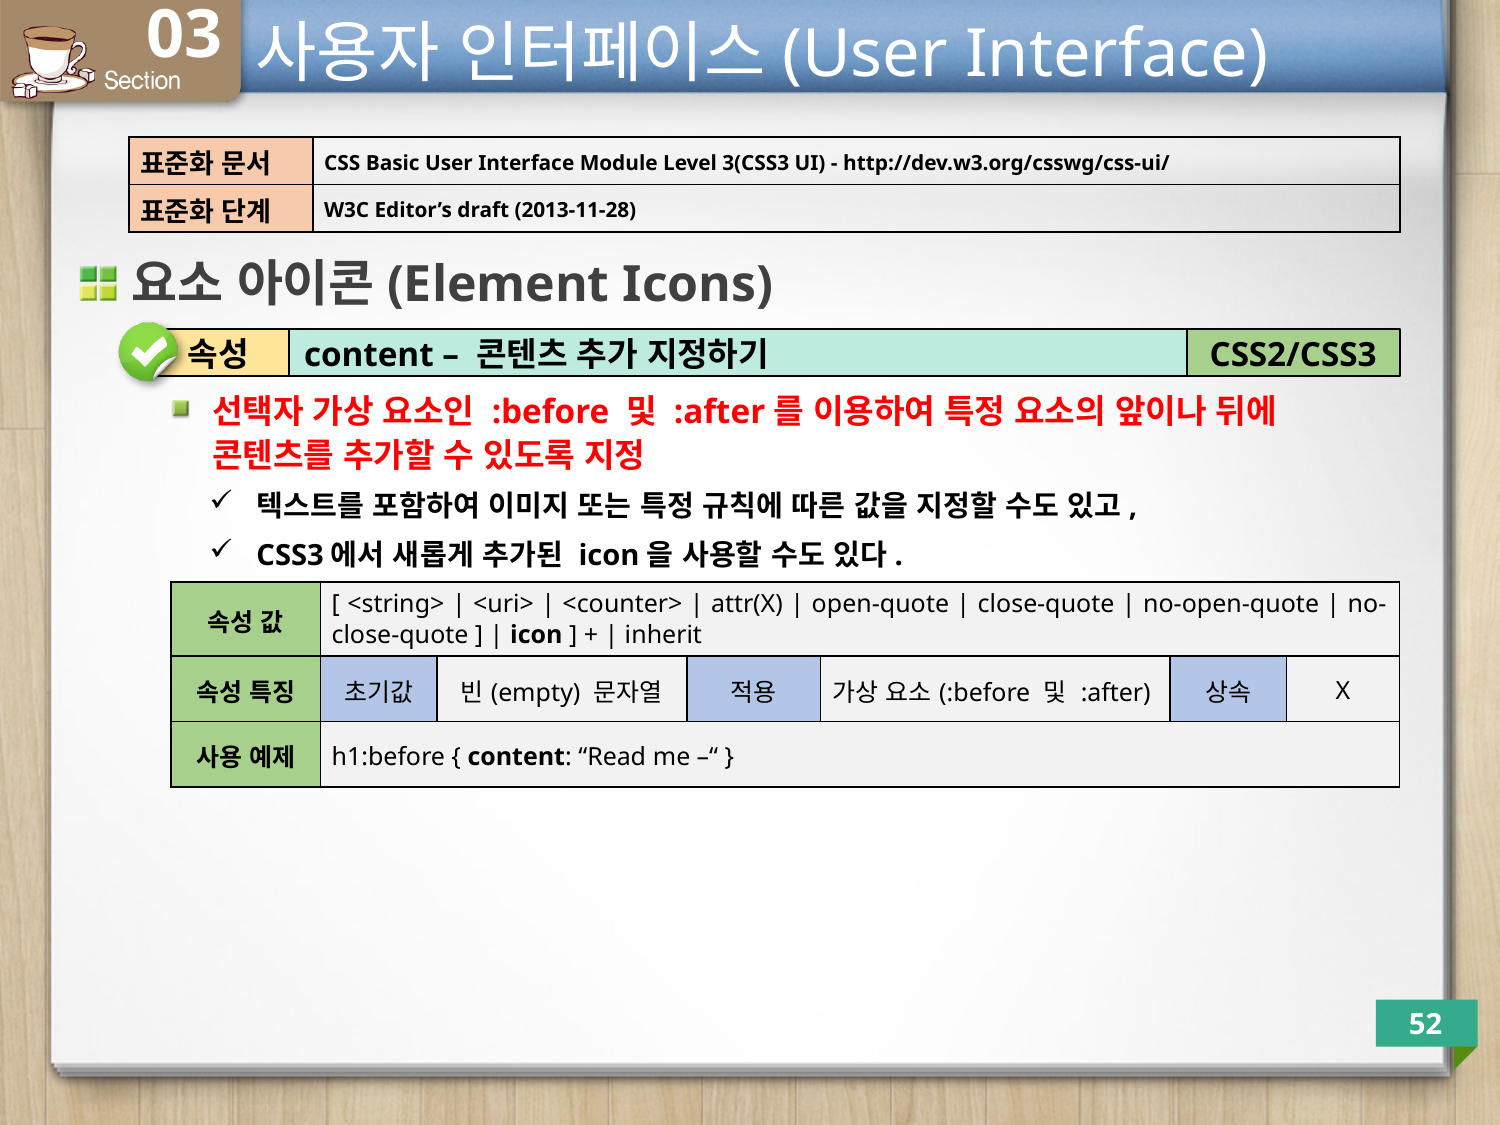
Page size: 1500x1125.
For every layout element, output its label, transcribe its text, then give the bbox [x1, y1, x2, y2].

text_box 선택자 가상 요소인 :before 및 :after를 이용하여 특정 요소의 앞이나 뒤에 콘텐츠를 추가할 수 있도록 지정 텍스트를 포함하여 이미지 또는 특정 규칙에 따른 값을 지정할 수도 있고, CSS3에서 새롭게 추가된 icon을 사용할 수도 있다. [153, 378, 1421, 579]
table_cell 적용 [688, 657, 820, 721]
table_cell 사용 예제 [172, 722, 320, 786]
table_cell X [1287, 657, 1399, 721]
text_box 사용자 인터페이스(User Interface) [249, 2, 1436, 98]
table_header 속성 값 [172, 583, 320, 655]
table_header 표준화 문서 [130, 138, 312, 184]
table_cell 표준화 단계 [130, 185, 312, 231]
picture [0, 0, 1500, 1125]
table_cell 초기값 [321, 657, 436, 721]
table_cell 빈(empty) 문자열 [438, 657, 686, 721]
table_header [ <string> | <uri> | <counter> | attr(X) | open-quote | close-quote | no-open-quote | no-close-quote ] | icon ] + | inherit [321, 583, 1399, 655]
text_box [101, 314, 1400, 390]
table_header CSS Basic User Interface Module Level 3(CSS3 UI) - http://dev.w3.org/csswg/css-ui/ [314, 138, 1399, 184]
table_cell 속성 특징 [172, 657, 320, 721]
table_cell h1:before { content: “Read me –“ } [321, 722, 1399, 786]
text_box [0, 0, 241, 102]
text_box 요소 아이콘(Element Icons) [53, 243, 1436, 319]
table_cell 가상 요소(:before 및 :after) [821, 657, 1169, 721]
table_cell W3C Editor’s draft (2013-11-28) [314, 185, 1399, 231]
text_box 52 [1349, 997, 1458, 1049]
table_cell 상속 [1171, 657, 1286, 721]
